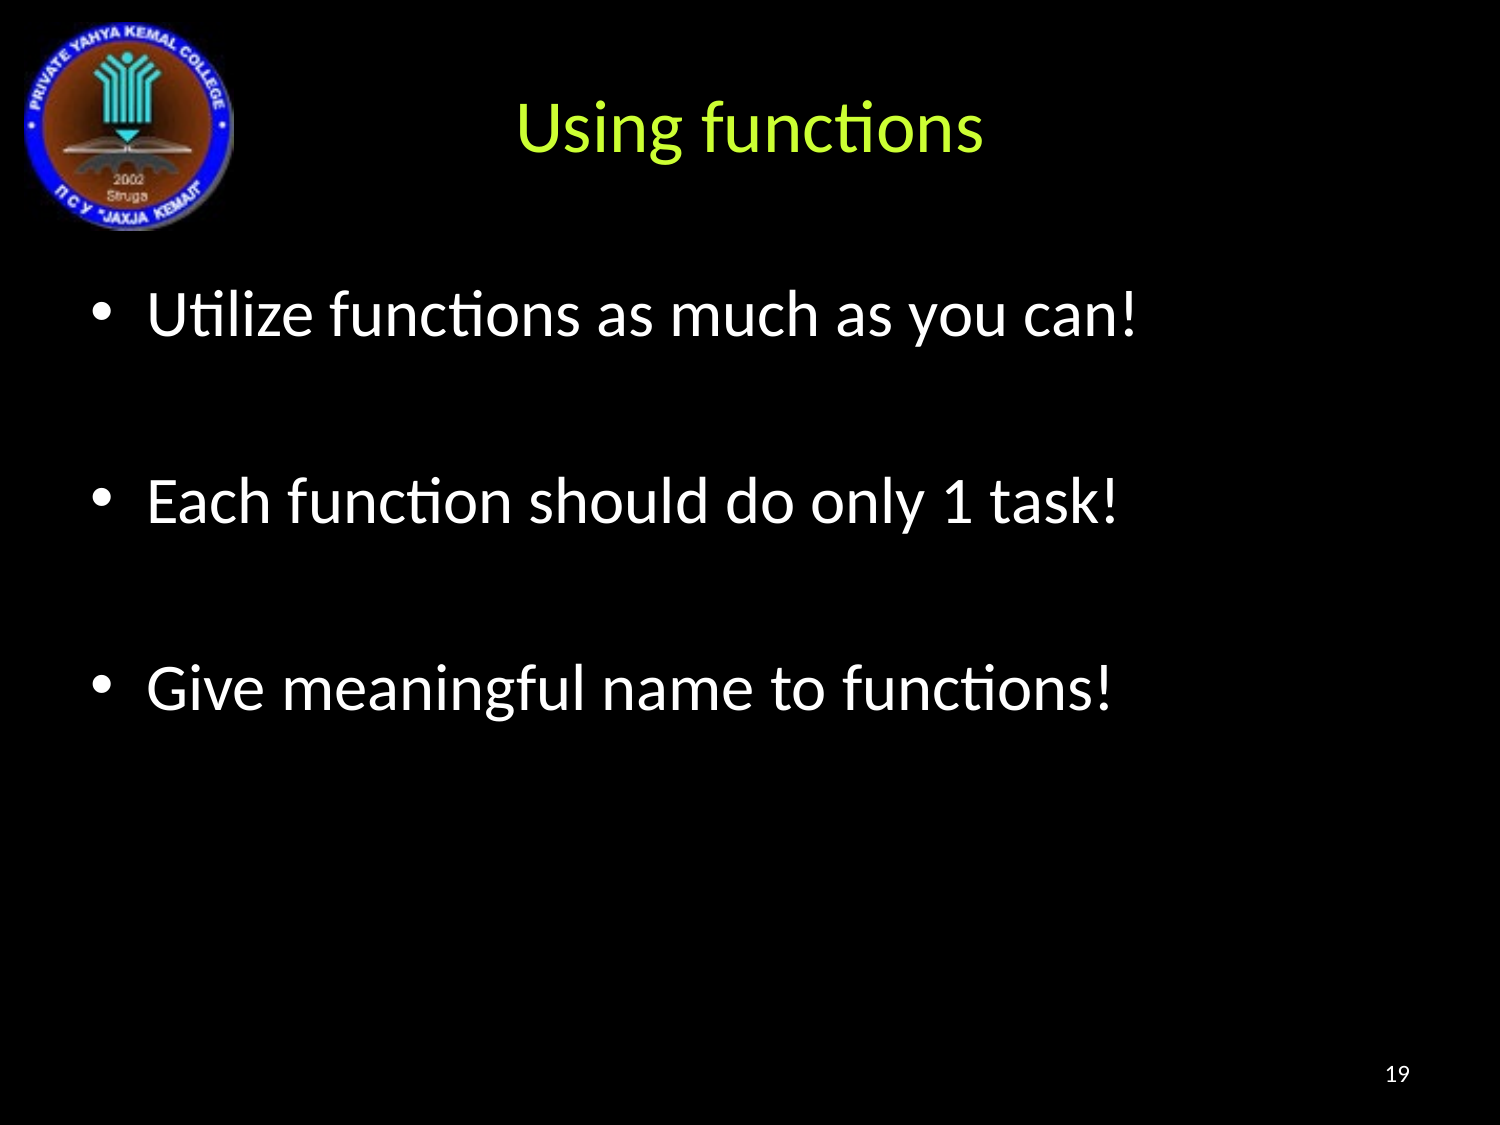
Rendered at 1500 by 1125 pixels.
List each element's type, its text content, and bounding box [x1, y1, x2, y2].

slide_number 19 [1074, 1042, 1425, 1103]
list Utilize functions as much as you can! Each function should do only 1 task! Give meaningful name to functions! [75, 262, 1425, 1005]
title Using functions [238, 45, 1425, 200]
picture [24, 21, 234, 231]
